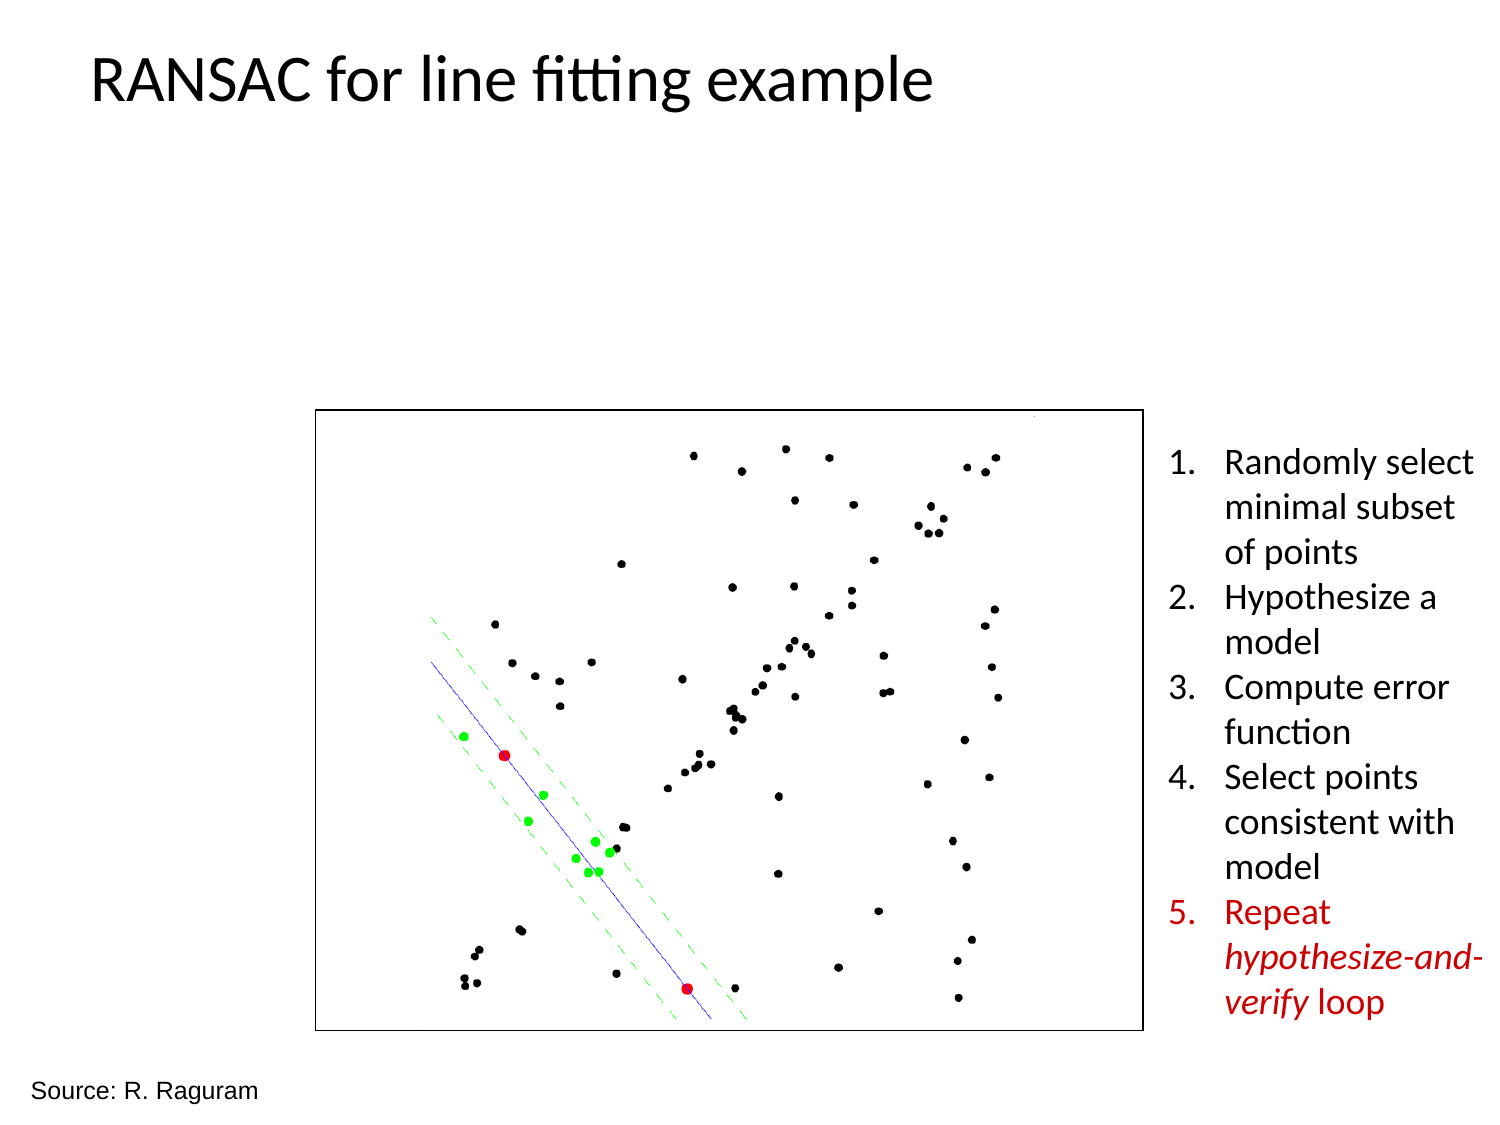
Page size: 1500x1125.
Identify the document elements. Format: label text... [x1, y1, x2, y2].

picture [315, 410, 1143, 1031]
text_box Randomly select minimal subset of points Hypothesize a model Compute error function Select points consistent with model Repeat hypothesize-and-verify loop [1153, 429, 1500, 1075]
text_box Source: R. Raguram [15, 1067, 275, 1112]
title RANSAC for line fitting example [74, 0, 1426, 151]
